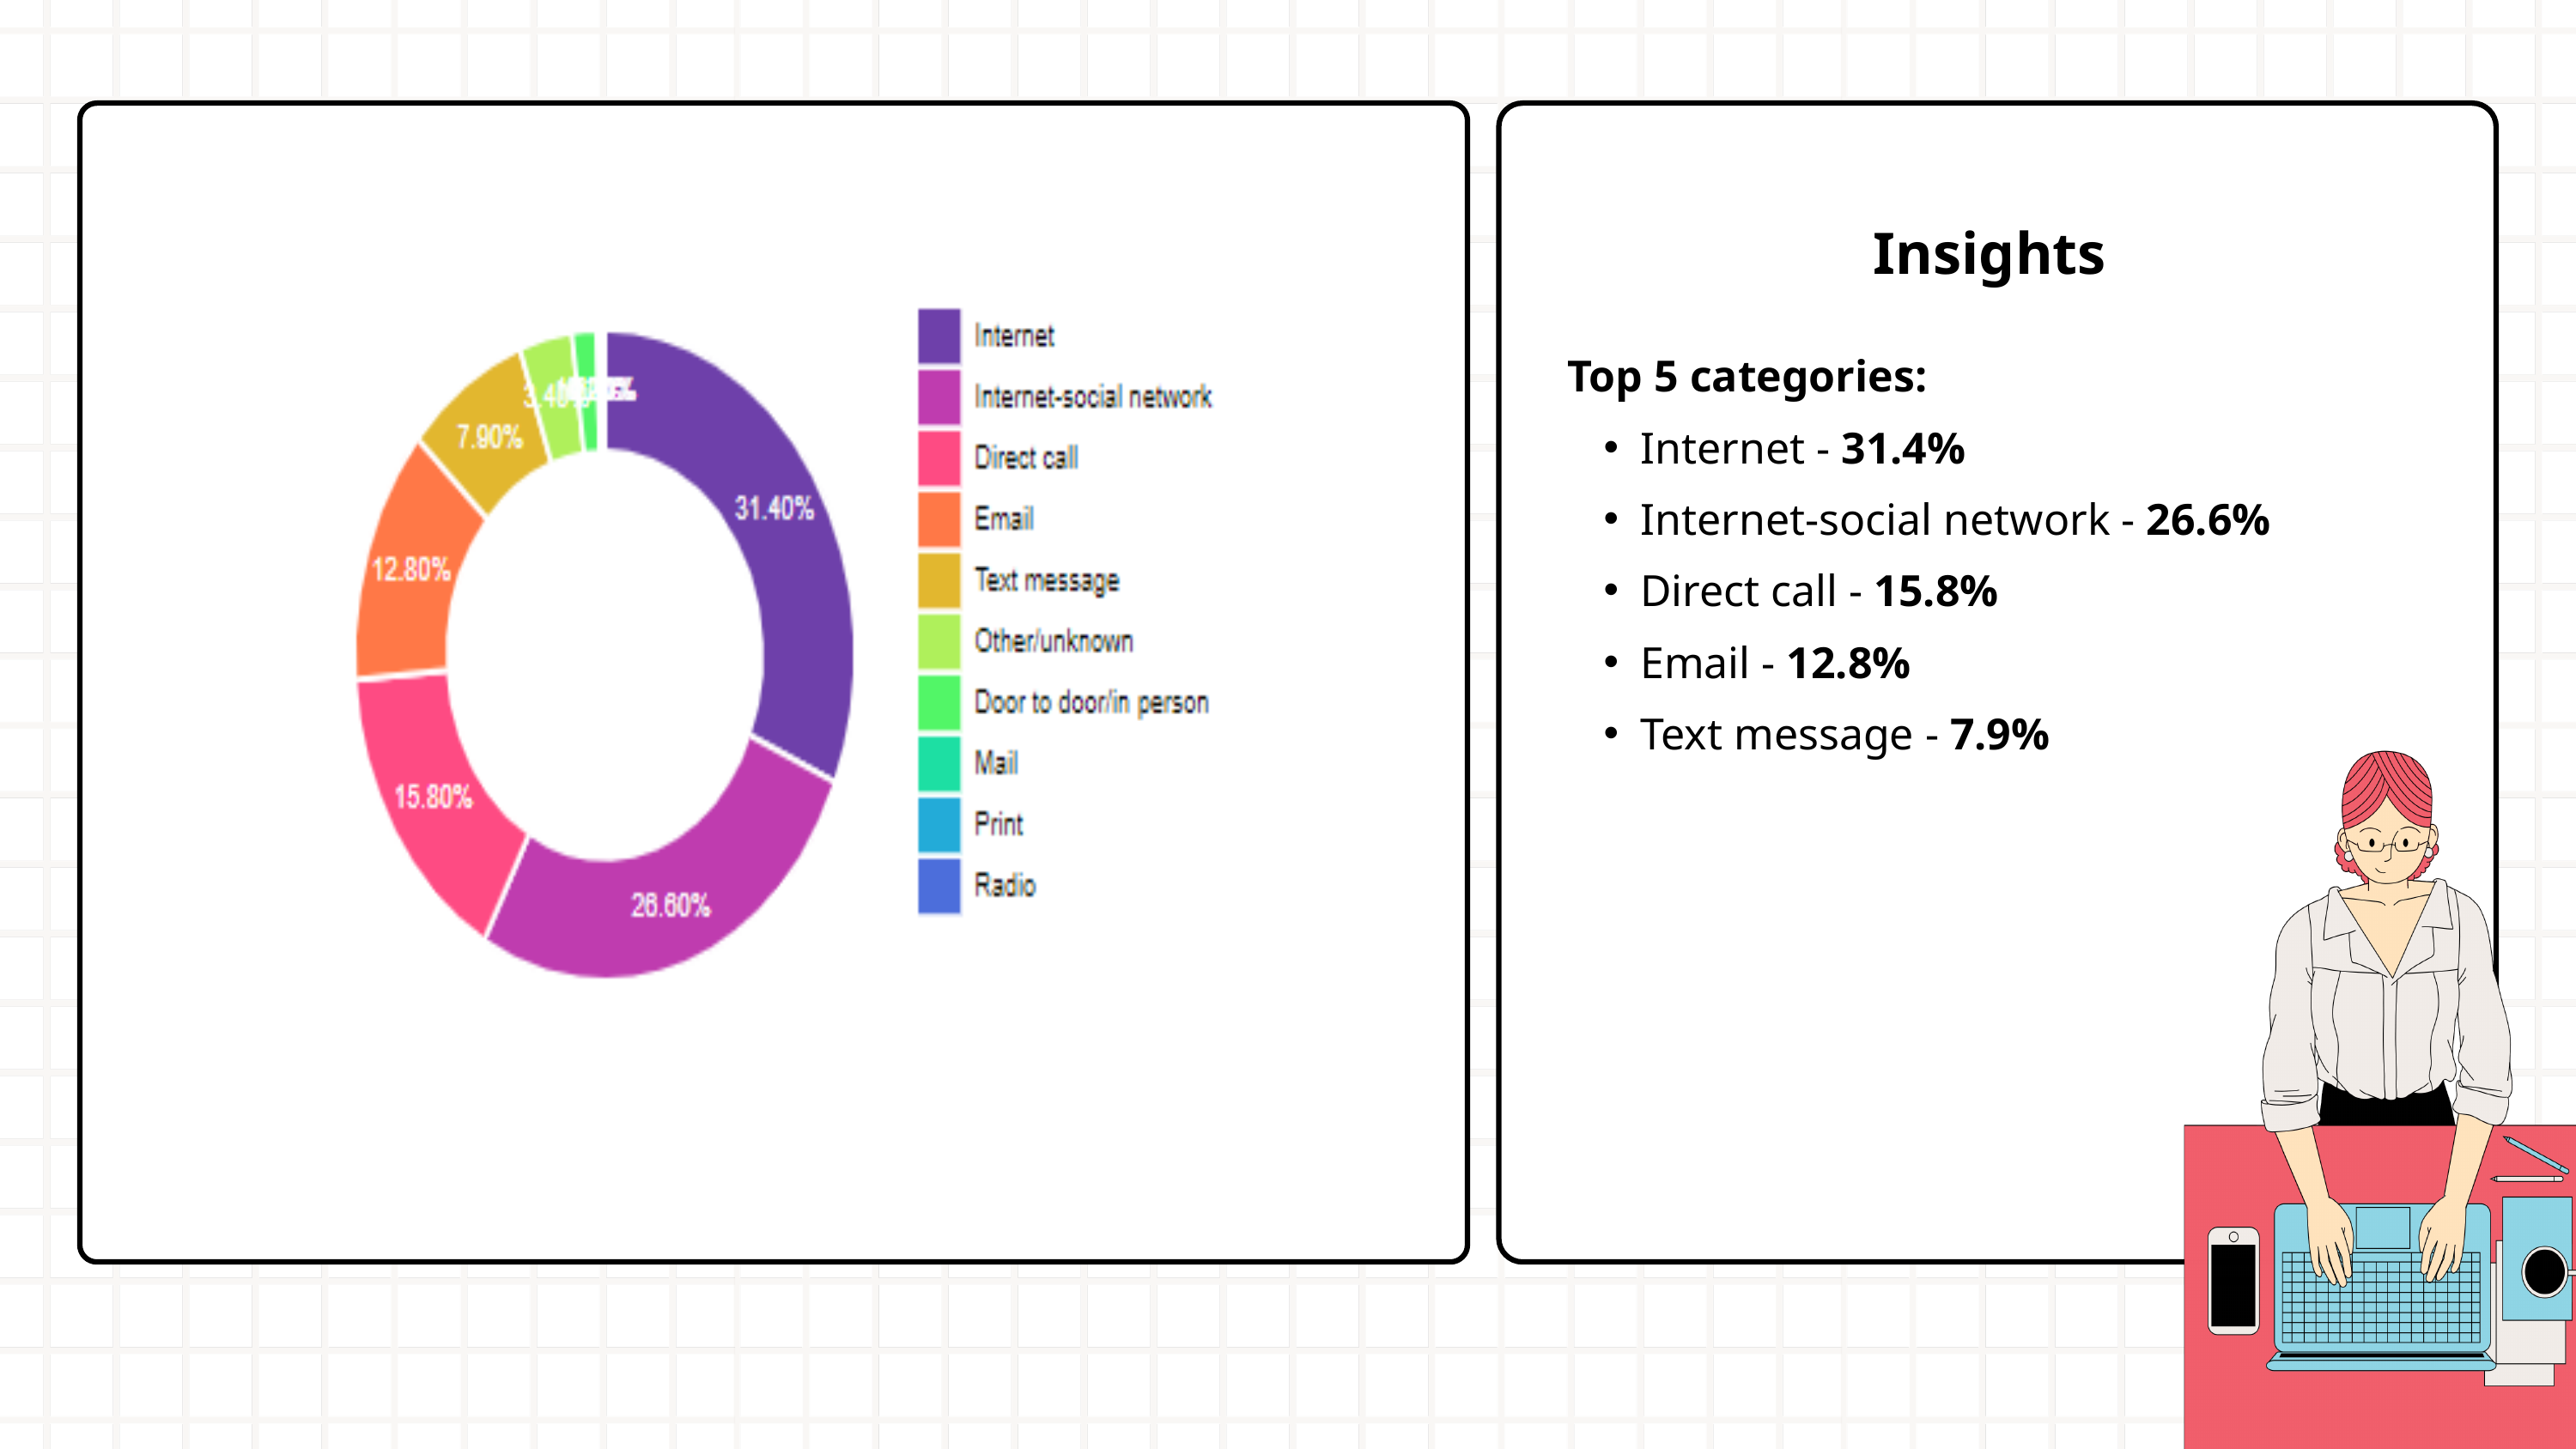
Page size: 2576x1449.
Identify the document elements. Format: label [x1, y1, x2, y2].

text_box [0, 0, 2576, 1449]
text_box [1498, 82, 2497, 1263]
picture [224, 266, 1369, 1013]
text_box [79, 82, 1468, 1263]
